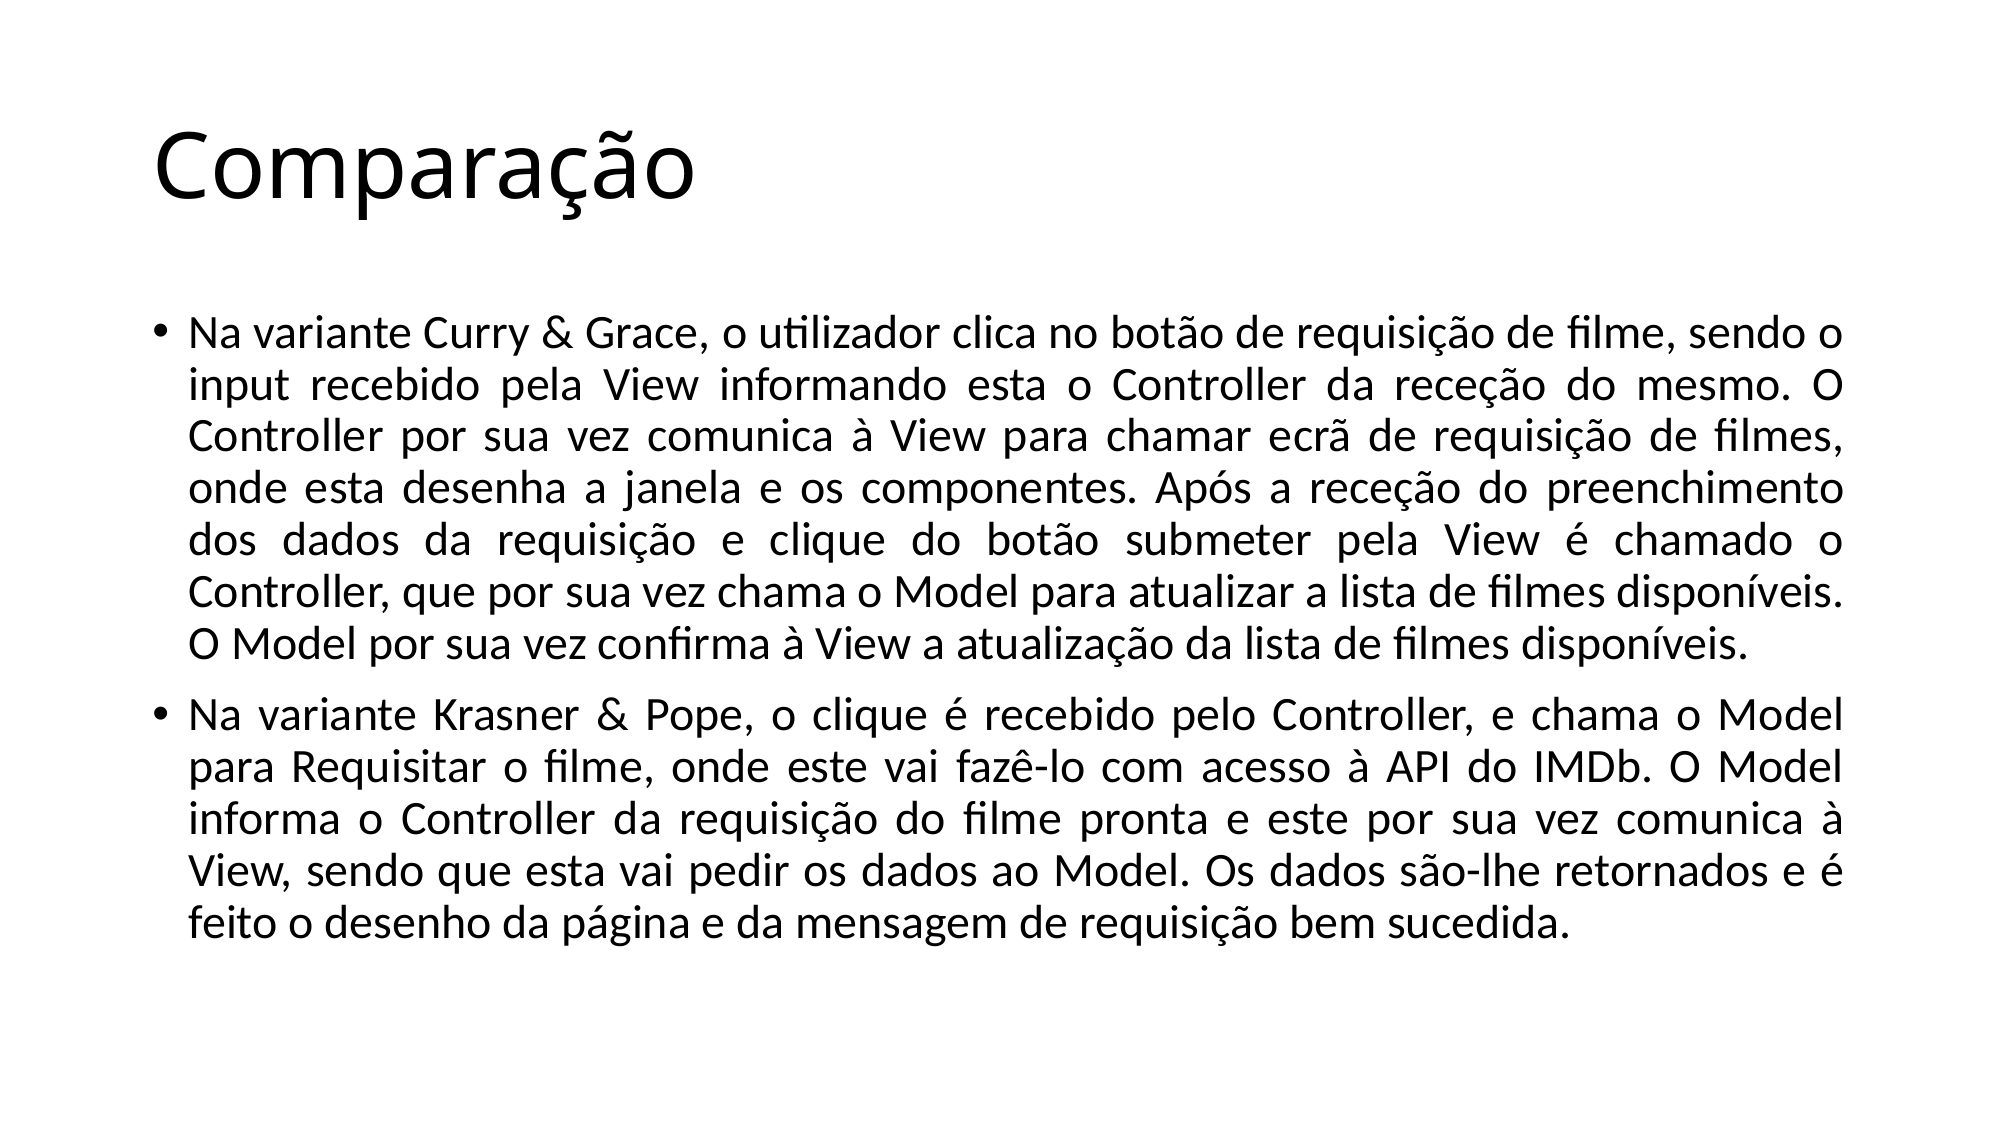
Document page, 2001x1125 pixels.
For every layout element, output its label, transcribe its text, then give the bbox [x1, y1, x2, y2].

list Na variante Curry & Grace, o utilizador clica no botão de requisição de filme, sendo o input recebido pela View informando esta o Controller da receção do mesmo. O Controller por sua vez comunica à View para chamar ecrã de requisição de filmes, onde esta desenha a janela e os componentes. Após a receção do preenchimento dos dados da requisição e clique do botão submeter pela View é chamado o Controller, que por sua vez chama o Model para atualizar a lista de filmes disponíveis. O Model por sua vez confirma à View a atualização da lista de filmes disponíveis. Na variante Krasner & Pope, o clique é recebido pelo Controller, e chama o Model para Requisitar o filme, onde este vai fazê-lo com acesso à API do IMDb. O Model informa o Controller da requisição do filme pronta e este por sua vez comunica à View, sendo que esta vai pedir os dados ao Model. Os dados são-lhe retornados e é feito o desenho da página e da mensagem de requisição bem sucedida. [137, 299, 1863, 1014]
title Comparação [137, 59, 1863, 278]
